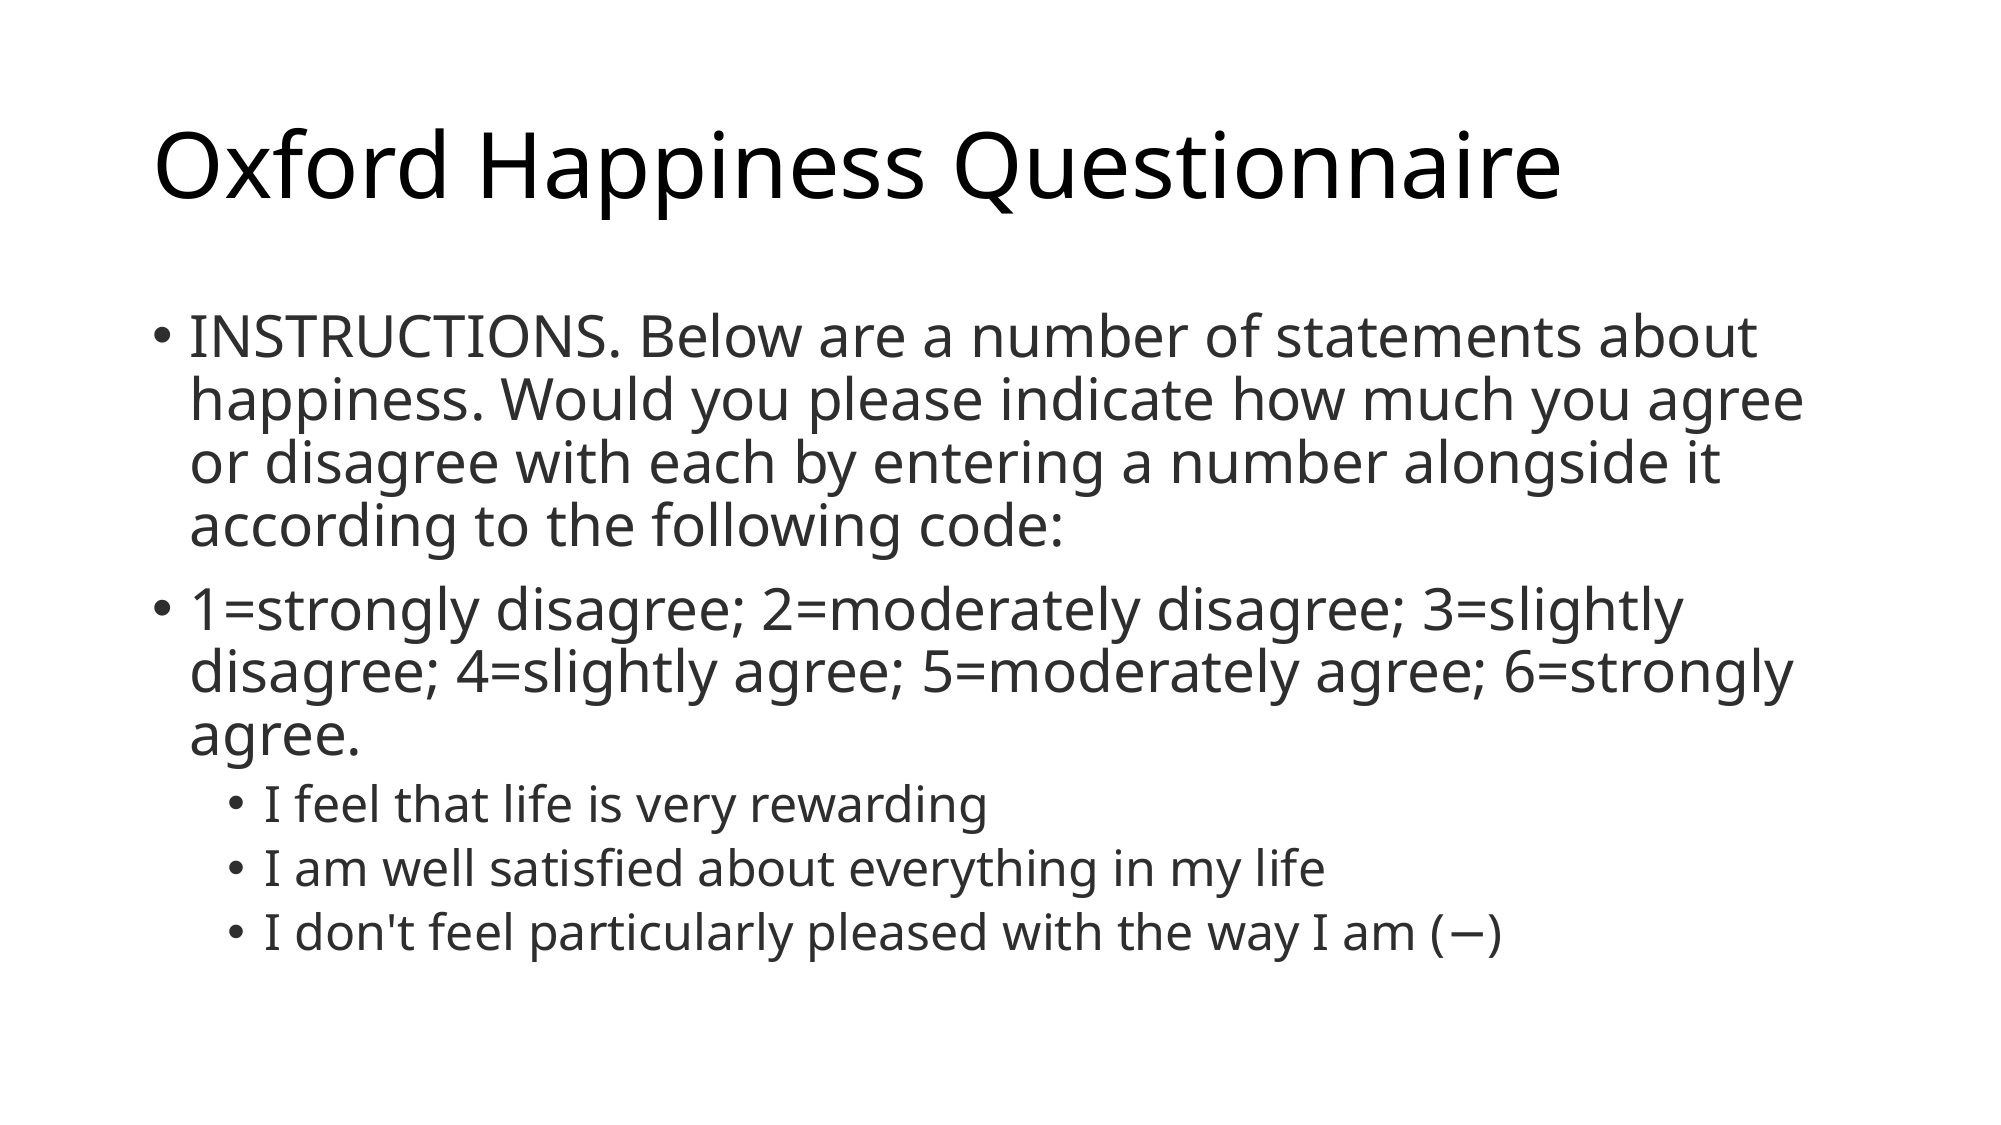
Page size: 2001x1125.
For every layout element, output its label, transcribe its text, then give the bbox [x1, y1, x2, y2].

list INSTRUCTIONS. Below are a number of statements about happiness. Would you please indicate how much you agree or disagree with each by entering a number alongside it according to the following code: 1=strongly disagree; 2=moderately disagree; 3=slightly disagree; 4=slightly agree; 5=moderately agree; 6=strongly agree. I feel that life is very rewarding I am well satisfied about everything in my life I don't feel particularly pleased with the way I am (−) [137, 299, 1863, 1014]
title Oxford Happiness Questionnaire [137, 59, 1863, 278]
